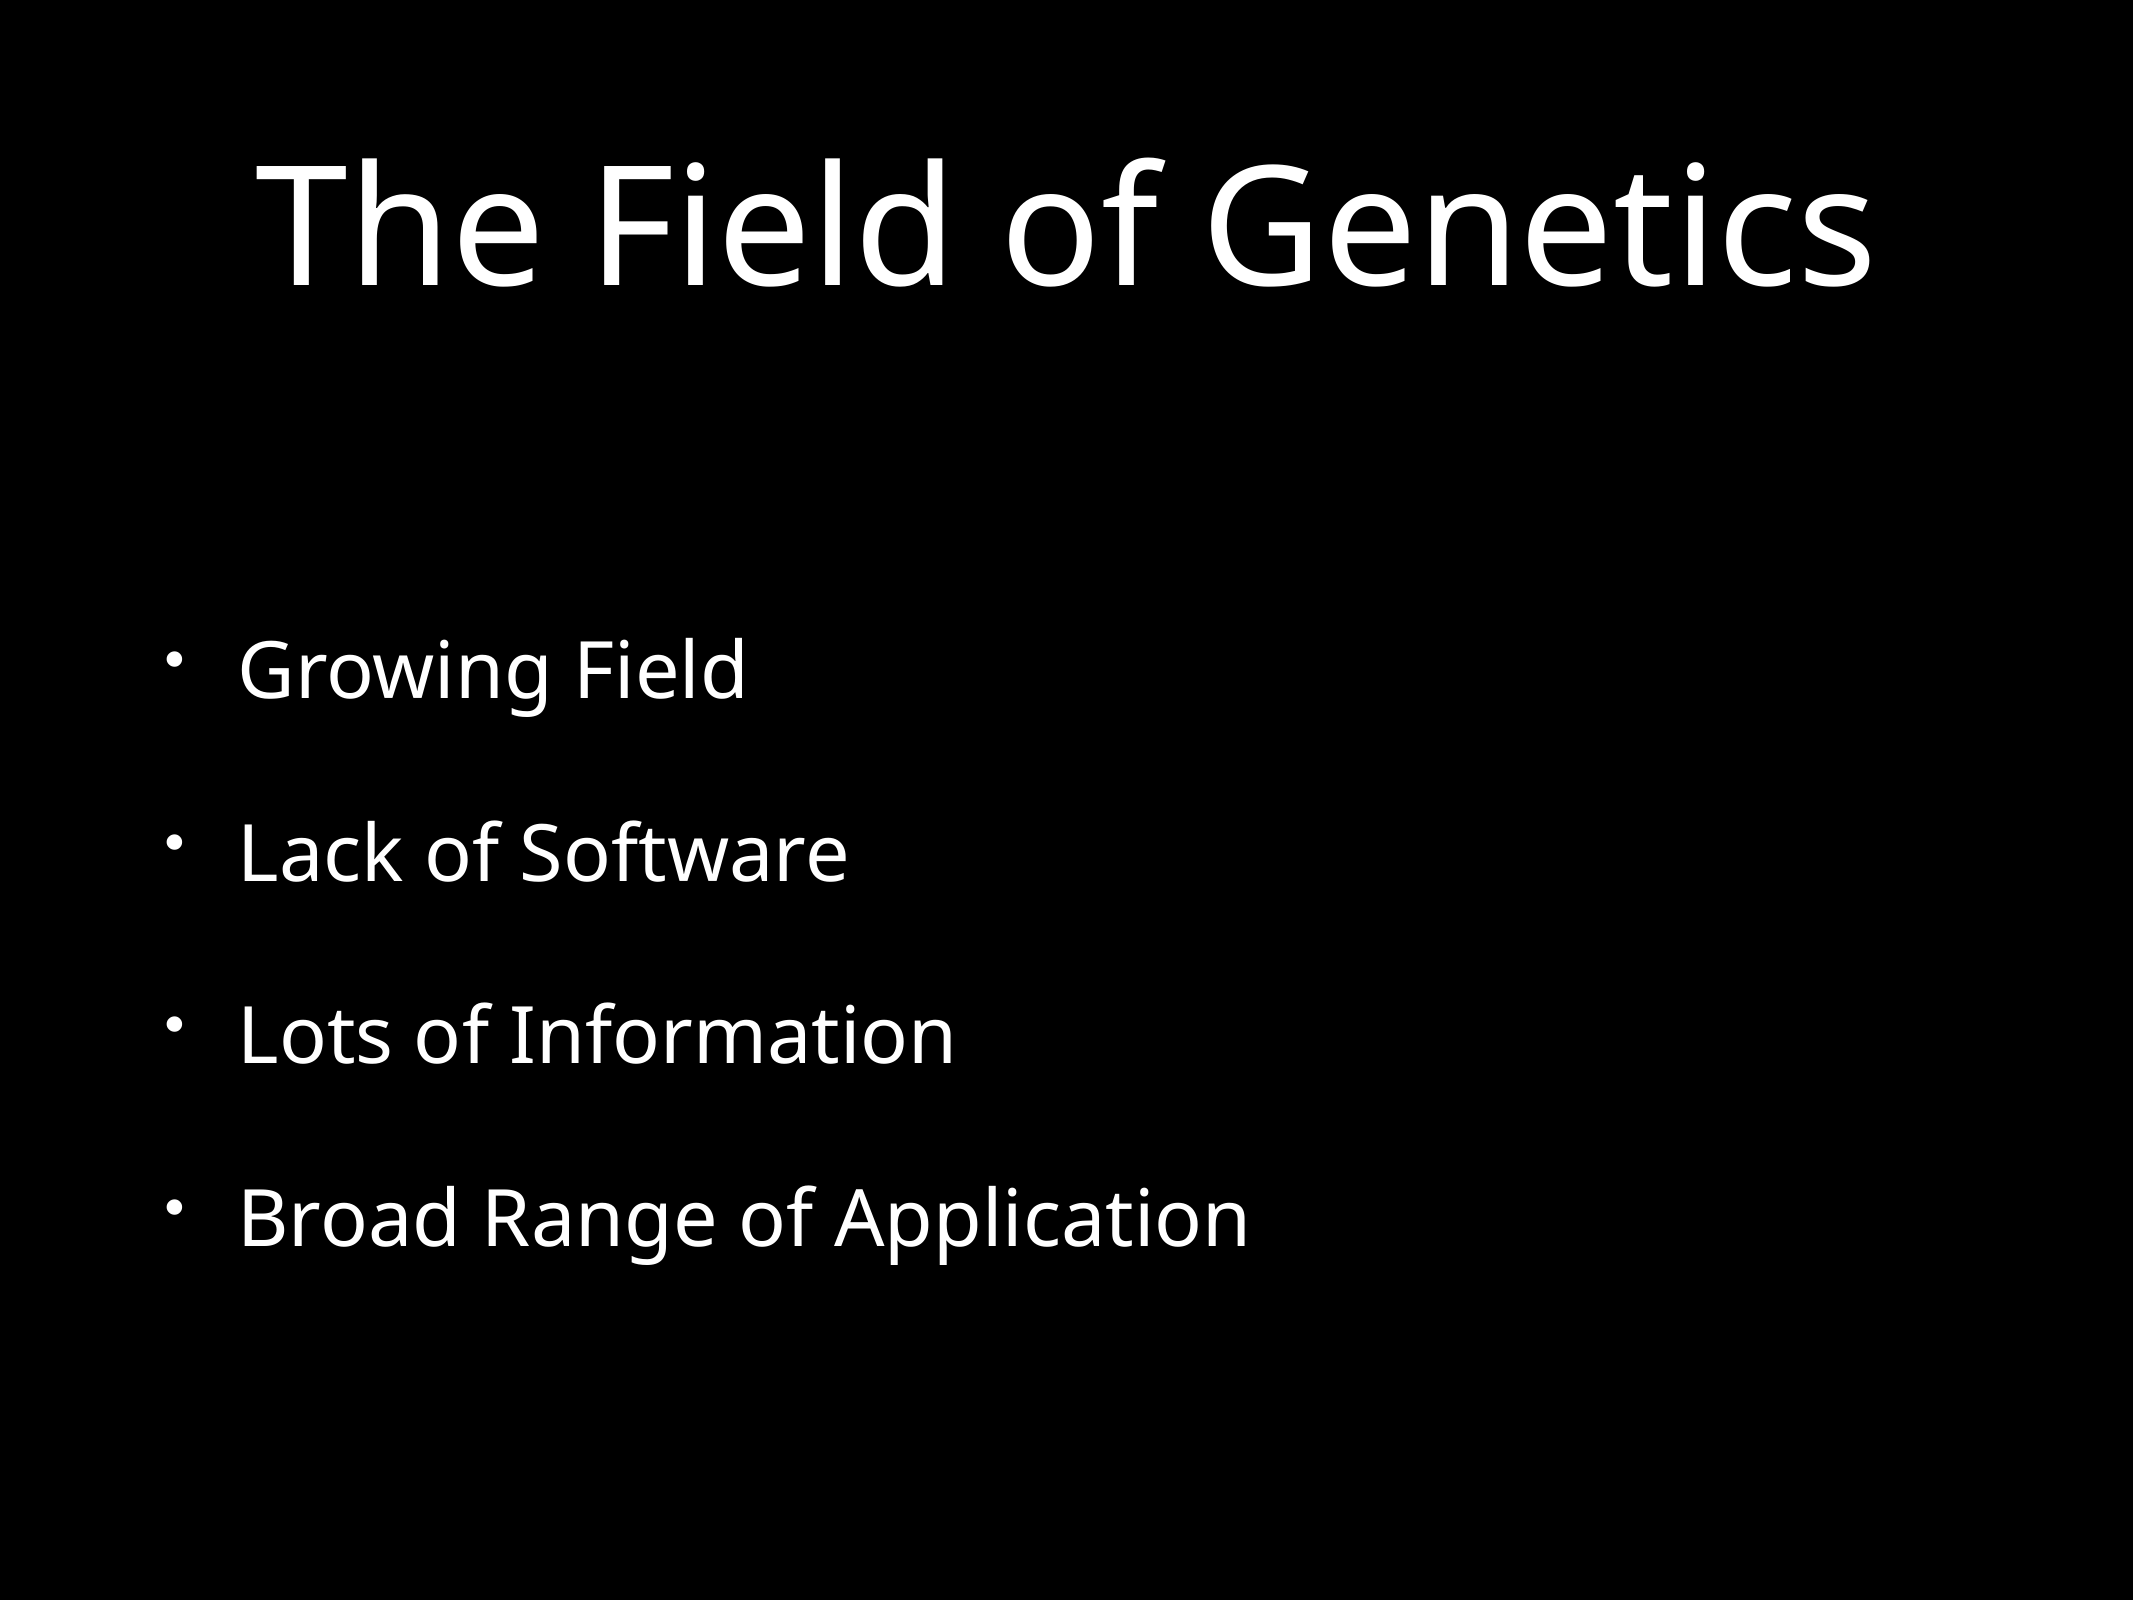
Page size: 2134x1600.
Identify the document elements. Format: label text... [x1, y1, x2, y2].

title The Field of Genetics [155, 41, 1978, 397]
list Growing Field Lack of Software Lots of Information Broad Range of Application [155, 424, 1978, 1457]
